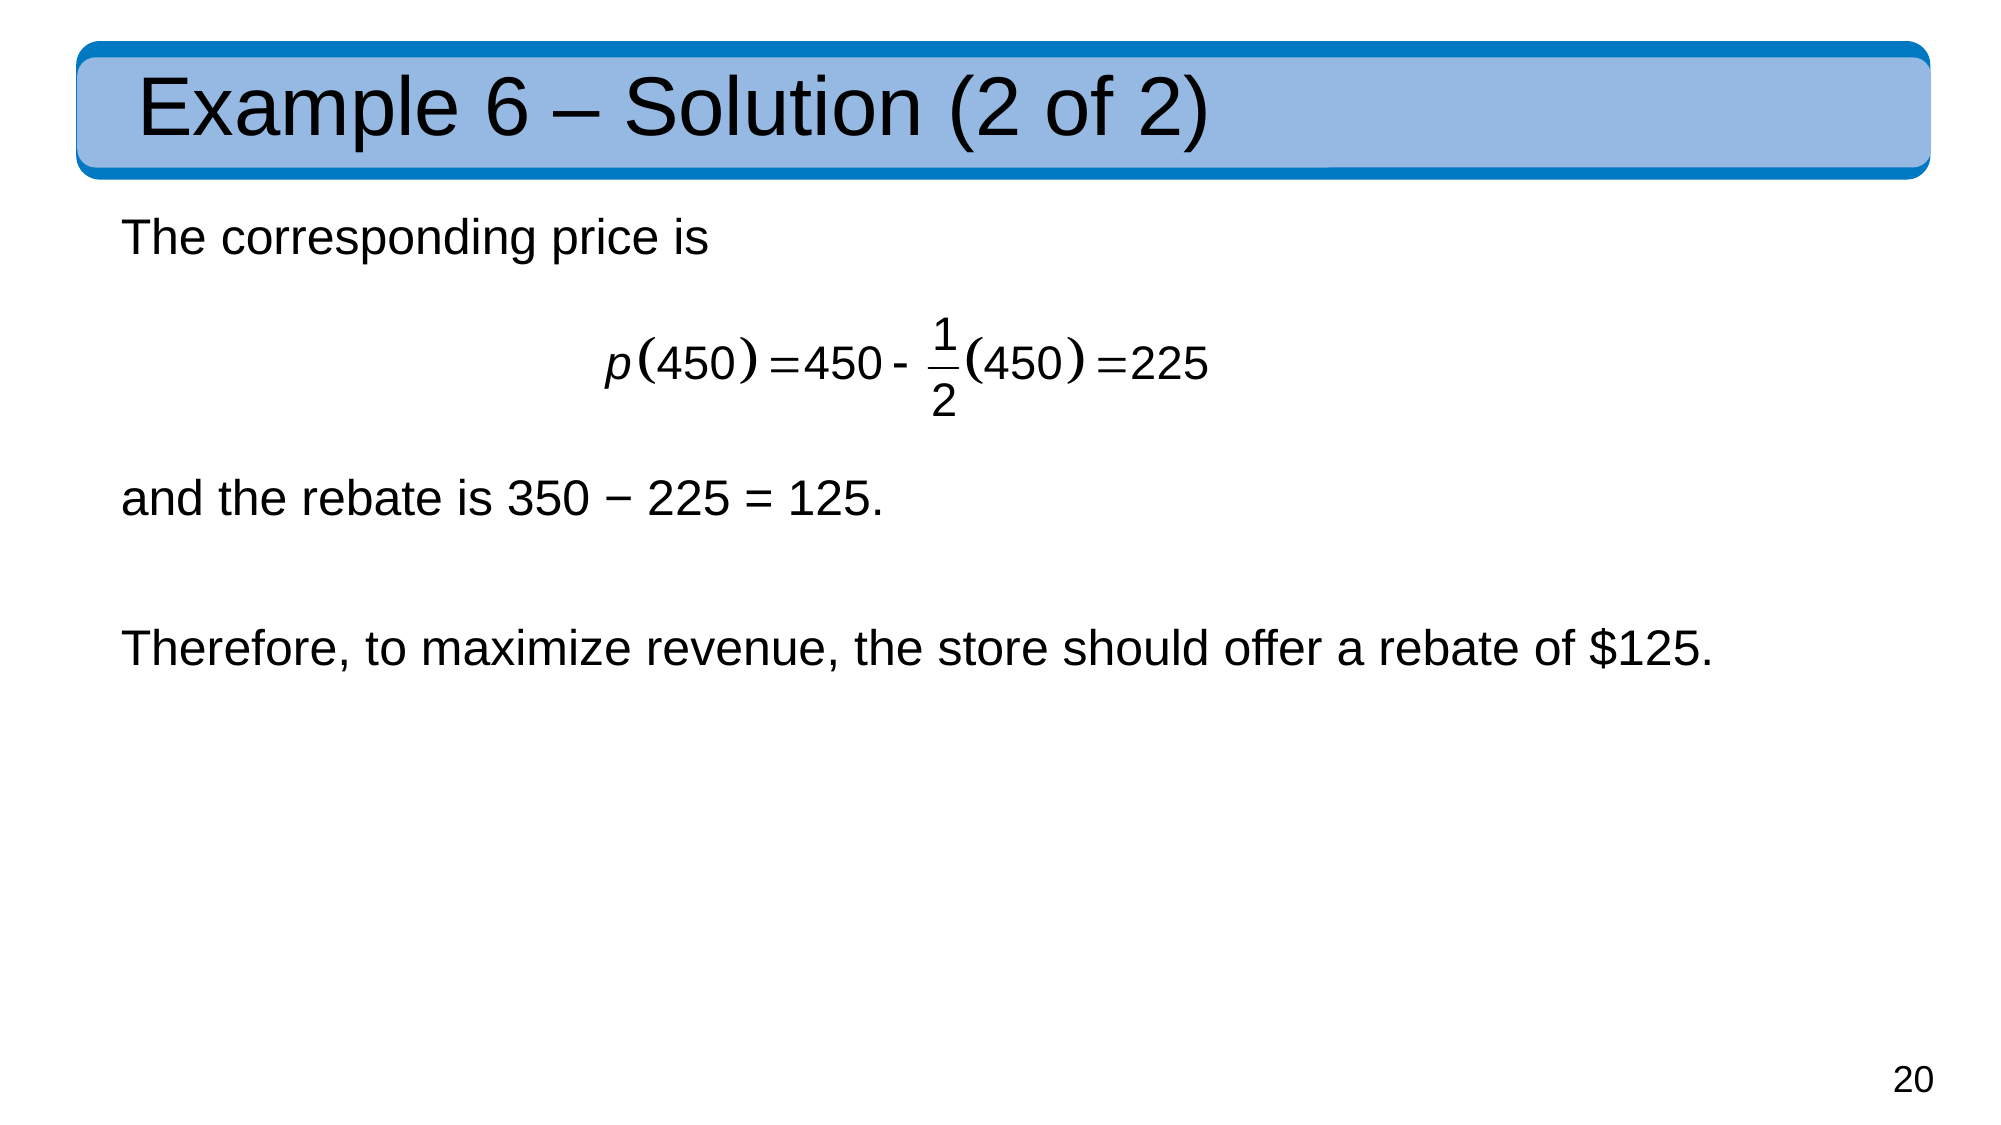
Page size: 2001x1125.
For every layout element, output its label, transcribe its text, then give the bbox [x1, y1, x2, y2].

list The corresponding price is [120, 211, 1880, 290]
list and the rebate is 350 − 225 = 125. Therefore, to maximize revenue, the store should offer a rebate of $125. [120, 472, 1879, 699]
title Example 6 – Solution (2 of 2) [137, 63, 1863, 174]
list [600, 309, 1214, 422]
